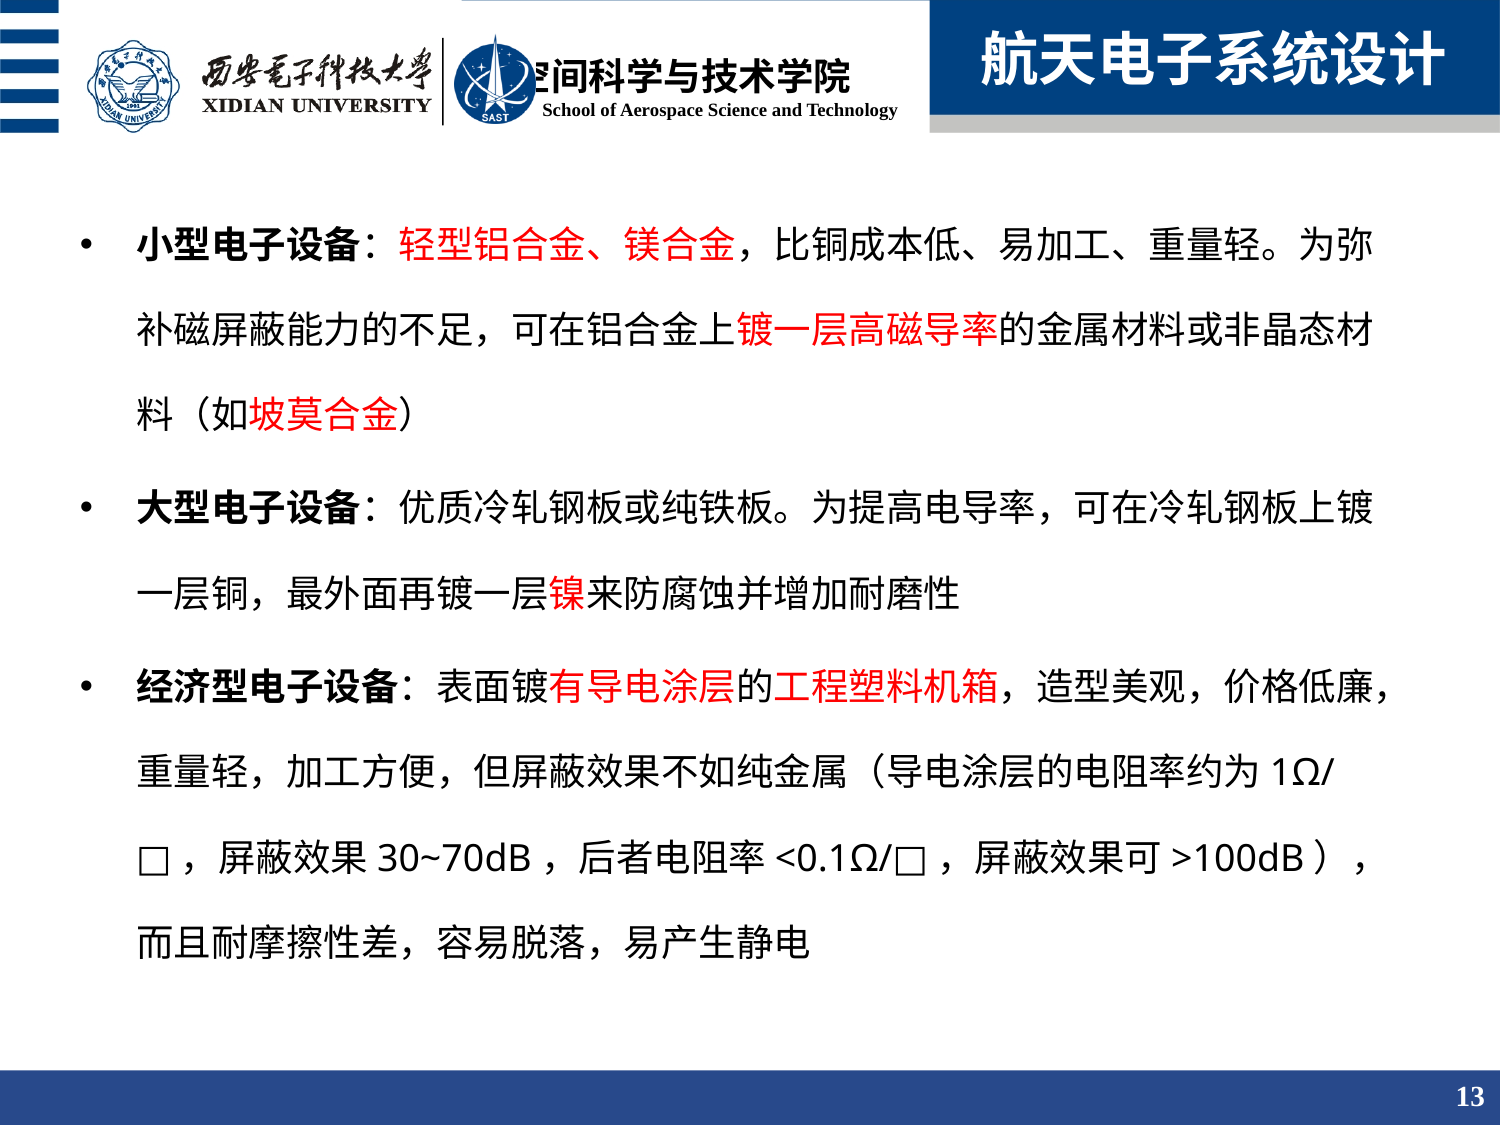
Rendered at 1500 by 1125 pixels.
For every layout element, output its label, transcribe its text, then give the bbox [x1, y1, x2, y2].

text_box 航天电子系统设计 [927, 0, 1500, 114]
picture [0, 0, 1500, 1070]
text_box 小型电子设备：轻型铝合金、镁合金，比铜成本低、易加工、重量轻。为弥补磁屏蔽能力的不足，可在铝合金上镀一层高磁导率的金属材料或非晶态材料（如坡莫合金） 大型电子设备：优质冷轧钢板或纯铁板。为提高电导率，可在冷轧钢板上镀一层铜，最外面再镀一层镍来防腐蚀并增加耐磨性 经济型电子设备：表面镀有导电涂层的工程塑料机箱，造型美观，价格低廉，重量轻，加工方便，但屏蔽效果不如纯金属（导电涂层的电阻率约为1Ω/□，屏蔽效果30~70dB，后者电阻率<0.1Ω/□，屏蔽效果可>100dB），而且耐摩擦性差，容易脱落，易产生静电 [64, 172, 1400, 1023]
